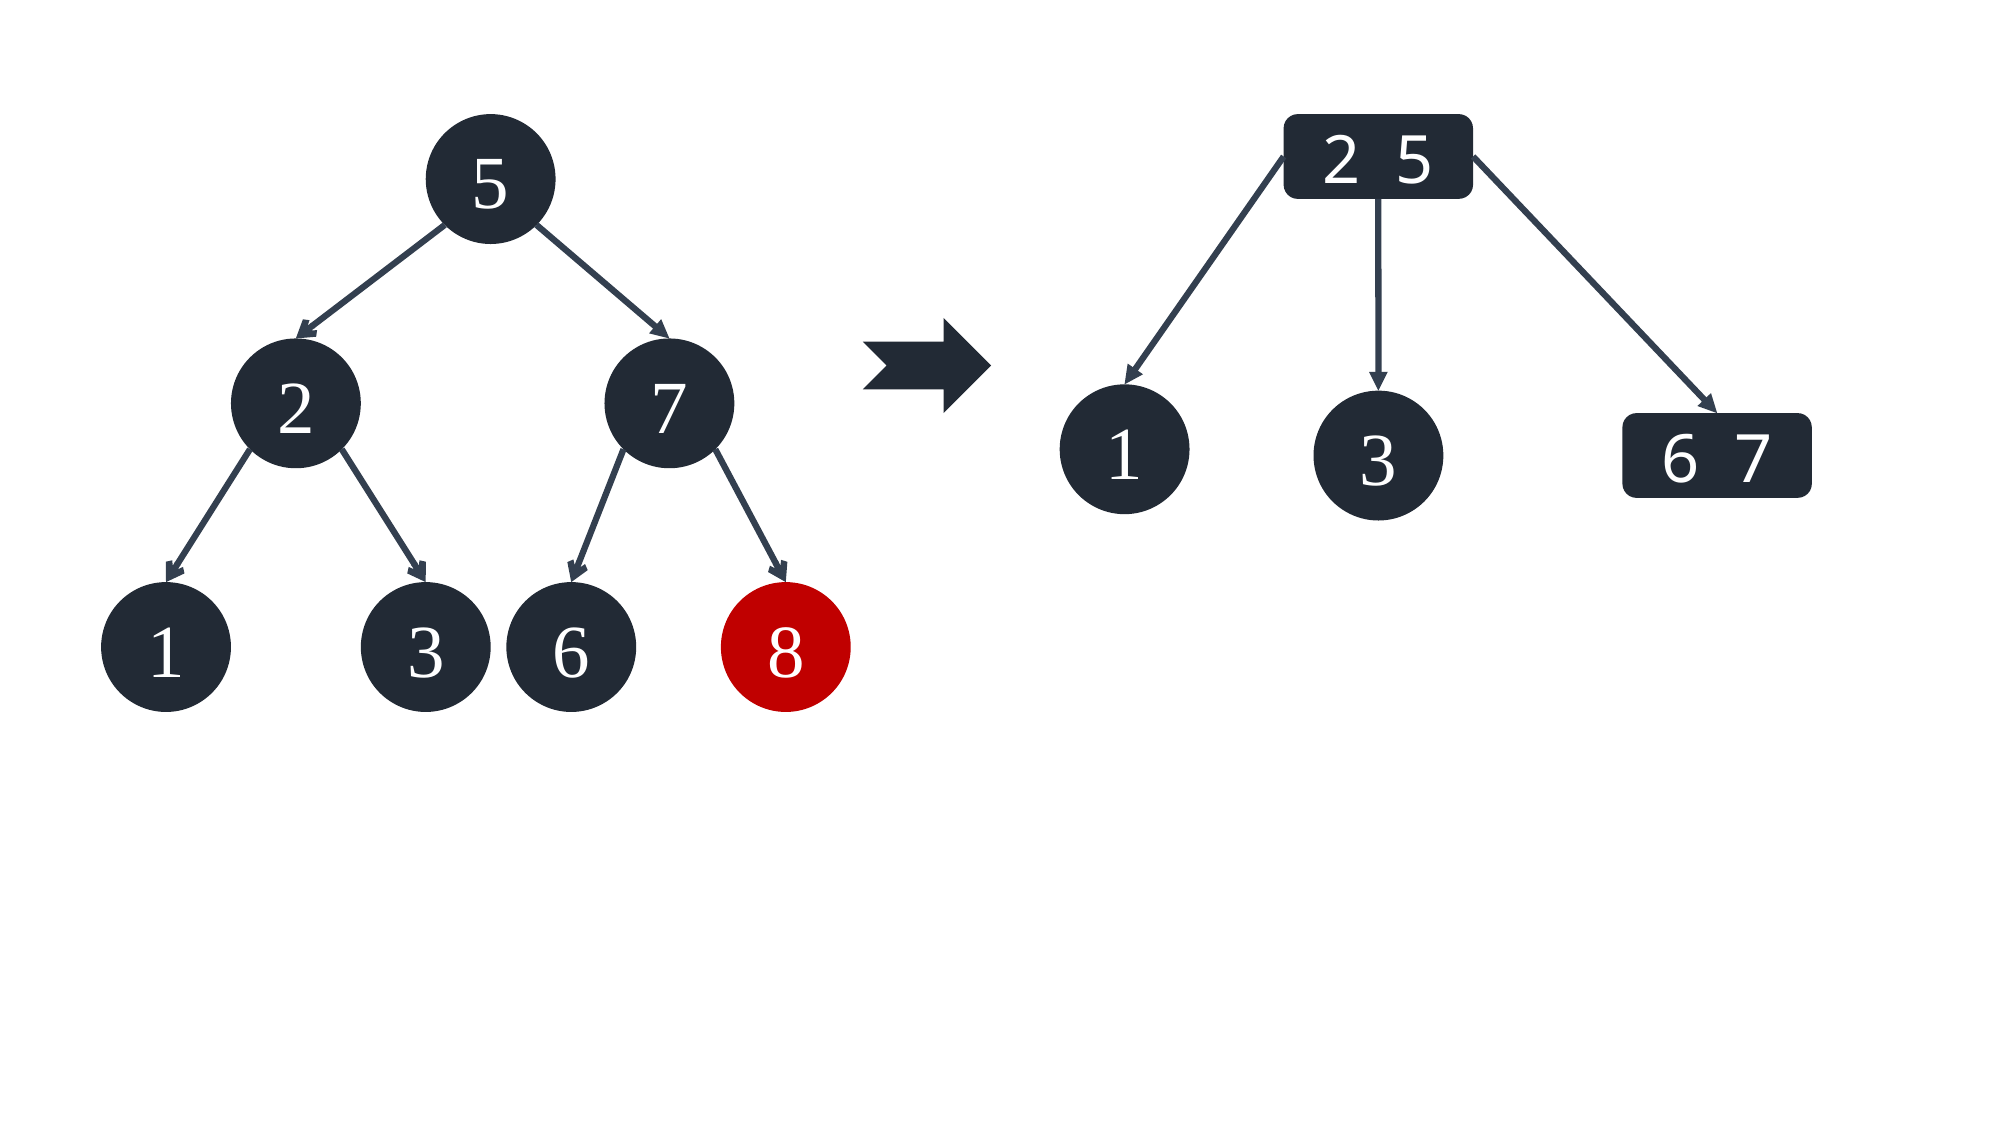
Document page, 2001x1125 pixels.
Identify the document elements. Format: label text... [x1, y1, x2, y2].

text_box 3 [1312, 389, 1445, 522]
text_box 2 [229, 337, 362, 470]
text_box 6 7 [1621, 412, 1813, 499]
text_box 7 [603, 337, 736, 470]
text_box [166, 449, 250, 583]
text_box 3 [359, 581, 492, 714]
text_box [715, 449, 786, 583]
text_box 1 [100, 581, 232, 714]
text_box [571, 449, 624, 583]
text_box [1473, 156, 1718, 414]
text_box 8 [719, 581, 852, 714]
text_box 5 [424, 113, 557, 246]
text_box 6 [505, 581, 638, 714]
text_box [860, 315, 993, 416]
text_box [1124, 156, 1284, 385]
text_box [341, 449, 426, 583]
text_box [295, 224, 445, 339]
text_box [536, 224, 670, 339]
text_box 2 5 [1282, 113, 1475, 200]
text_box 1 [1058, 383, 1191, 516]
